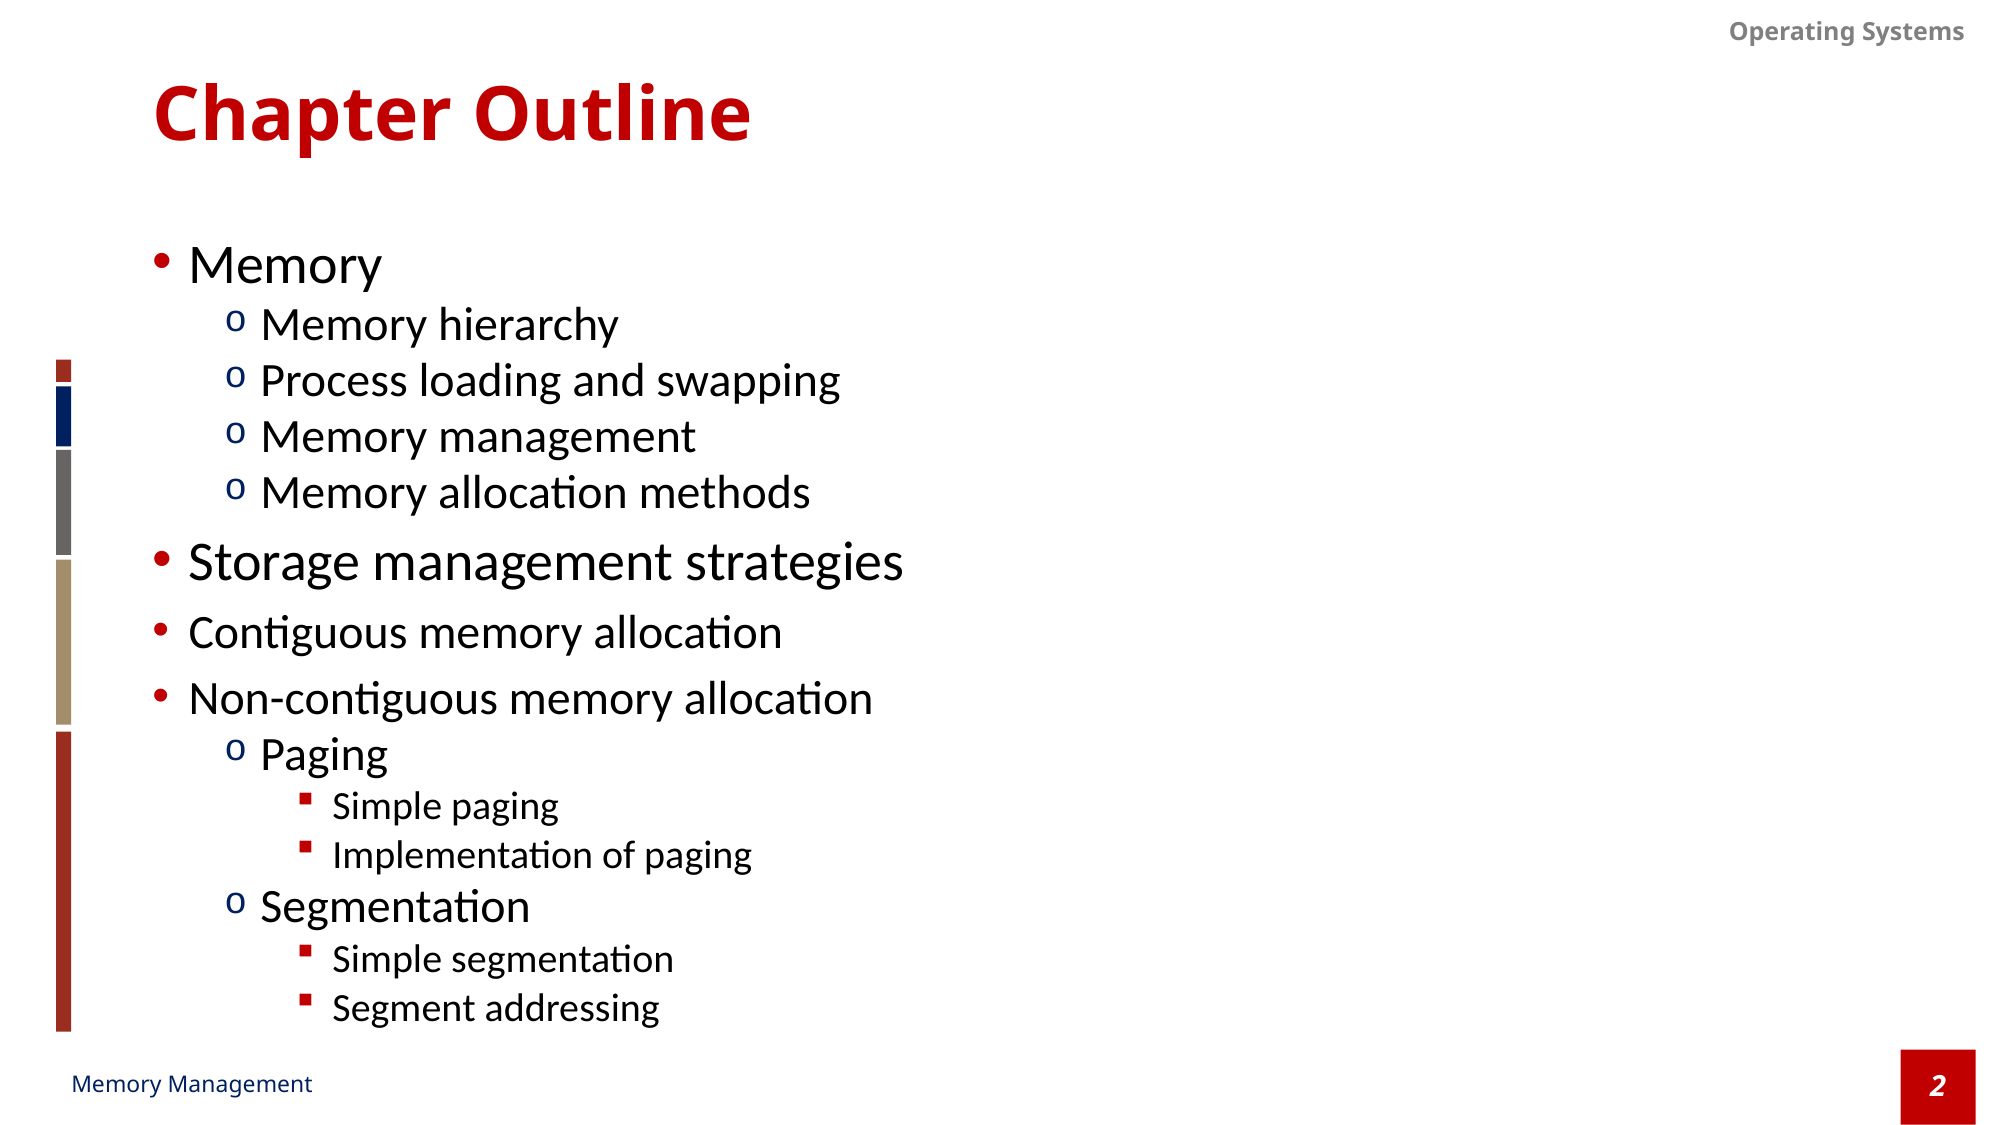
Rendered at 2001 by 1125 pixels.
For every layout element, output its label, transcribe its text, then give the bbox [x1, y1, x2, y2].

list Memory Memory hierarchy Process loading and swapping Memory management Memory allocation methods Storage management strategies Contiguous memory allocation Non-contiguous memory allocation Paging Simple paging Implementation of paging Segmentation Simple segmentation Segment addressing [137, 232, 1863, 1041]
title Chapter Outline [137, 7, 1863, 226]
